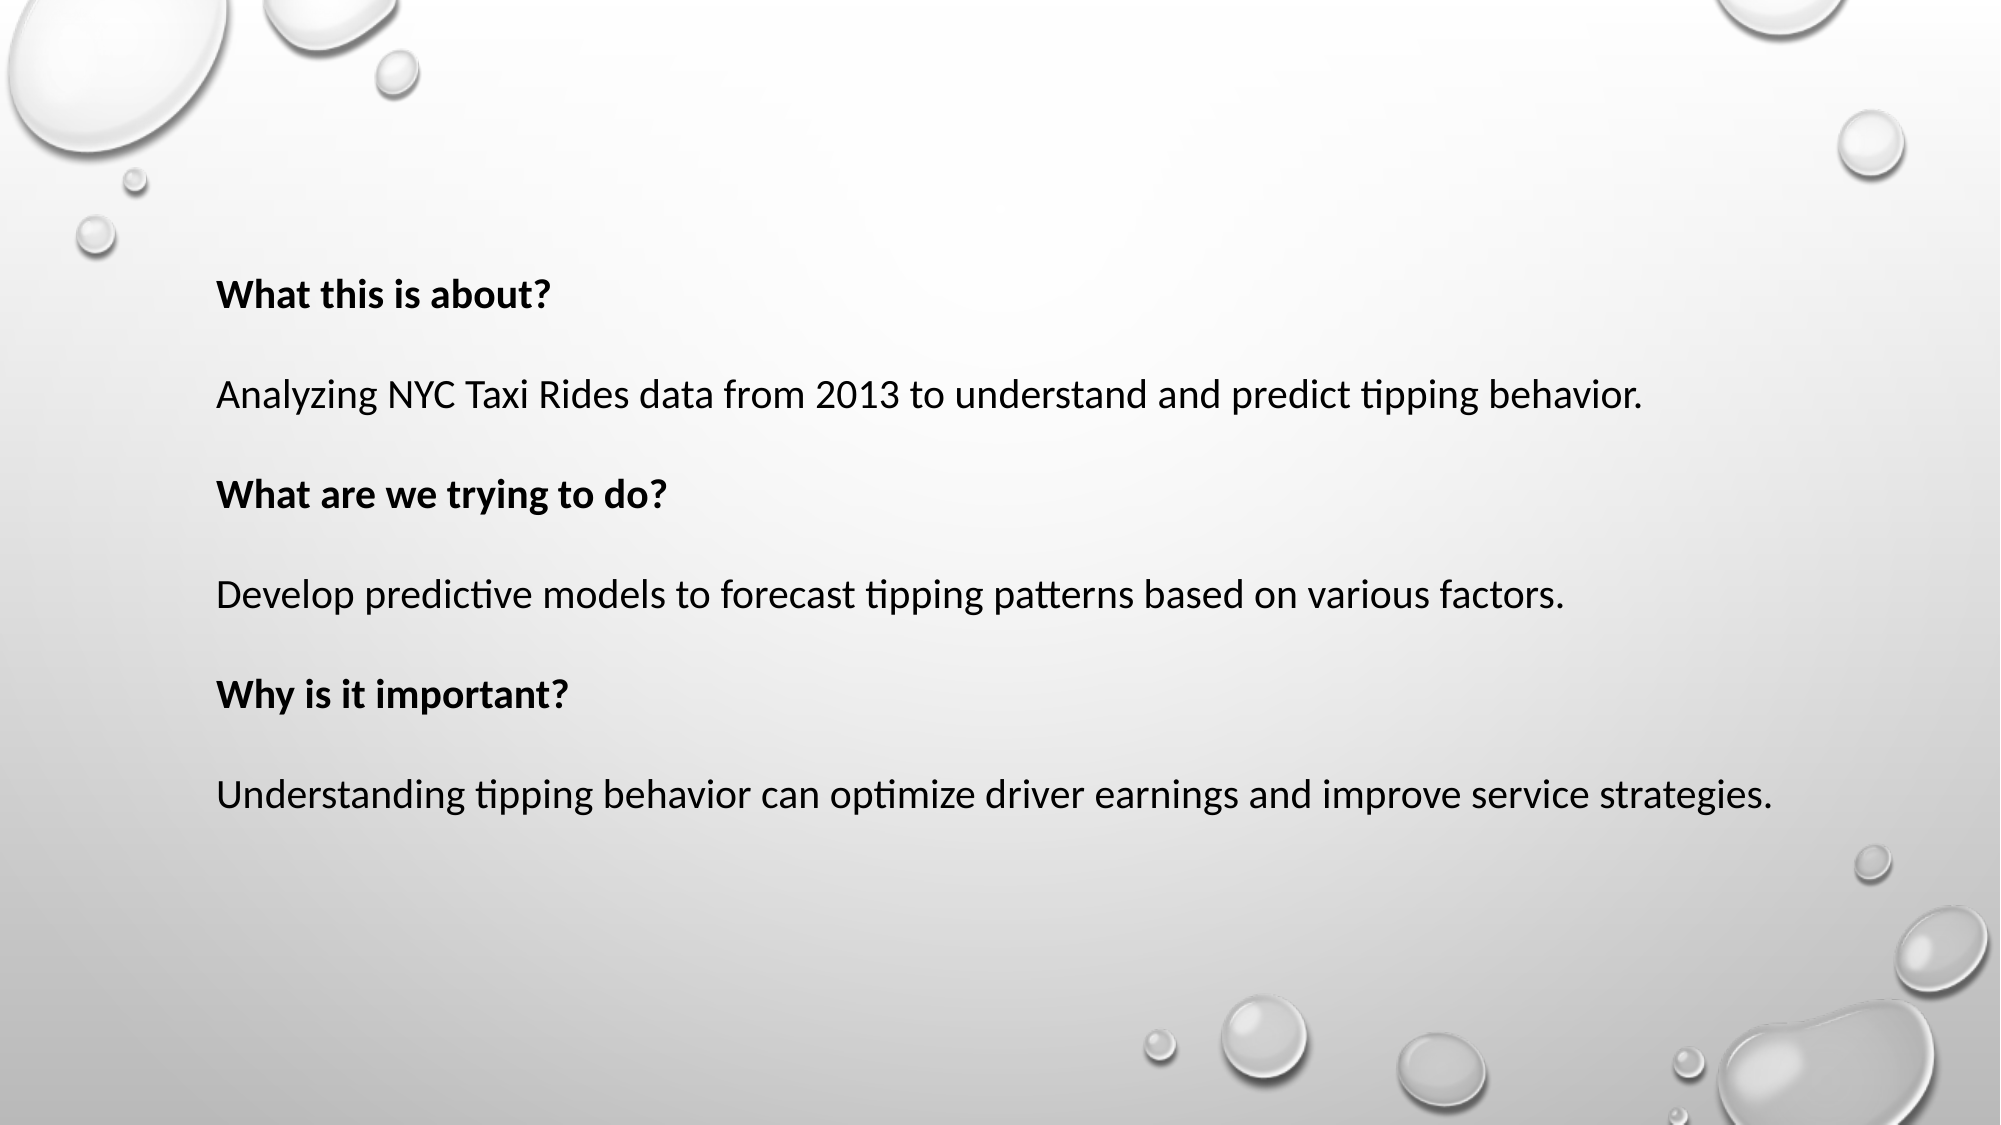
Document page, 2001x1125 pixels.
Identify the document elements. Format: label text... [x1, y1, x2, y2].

text_box What this is about? Analyzing NYC Taxi Rides data from 2013 to understand and predict tipping behavior. What are we trying to do? Develop predictive models to forecast tipping patterns based on various factors. Why is it important? Understanding tipping behavior can optimize driver earnings and improve service strategies. [201, 259, 1866, 920]
picture [0, 0, 2000, 1125]
